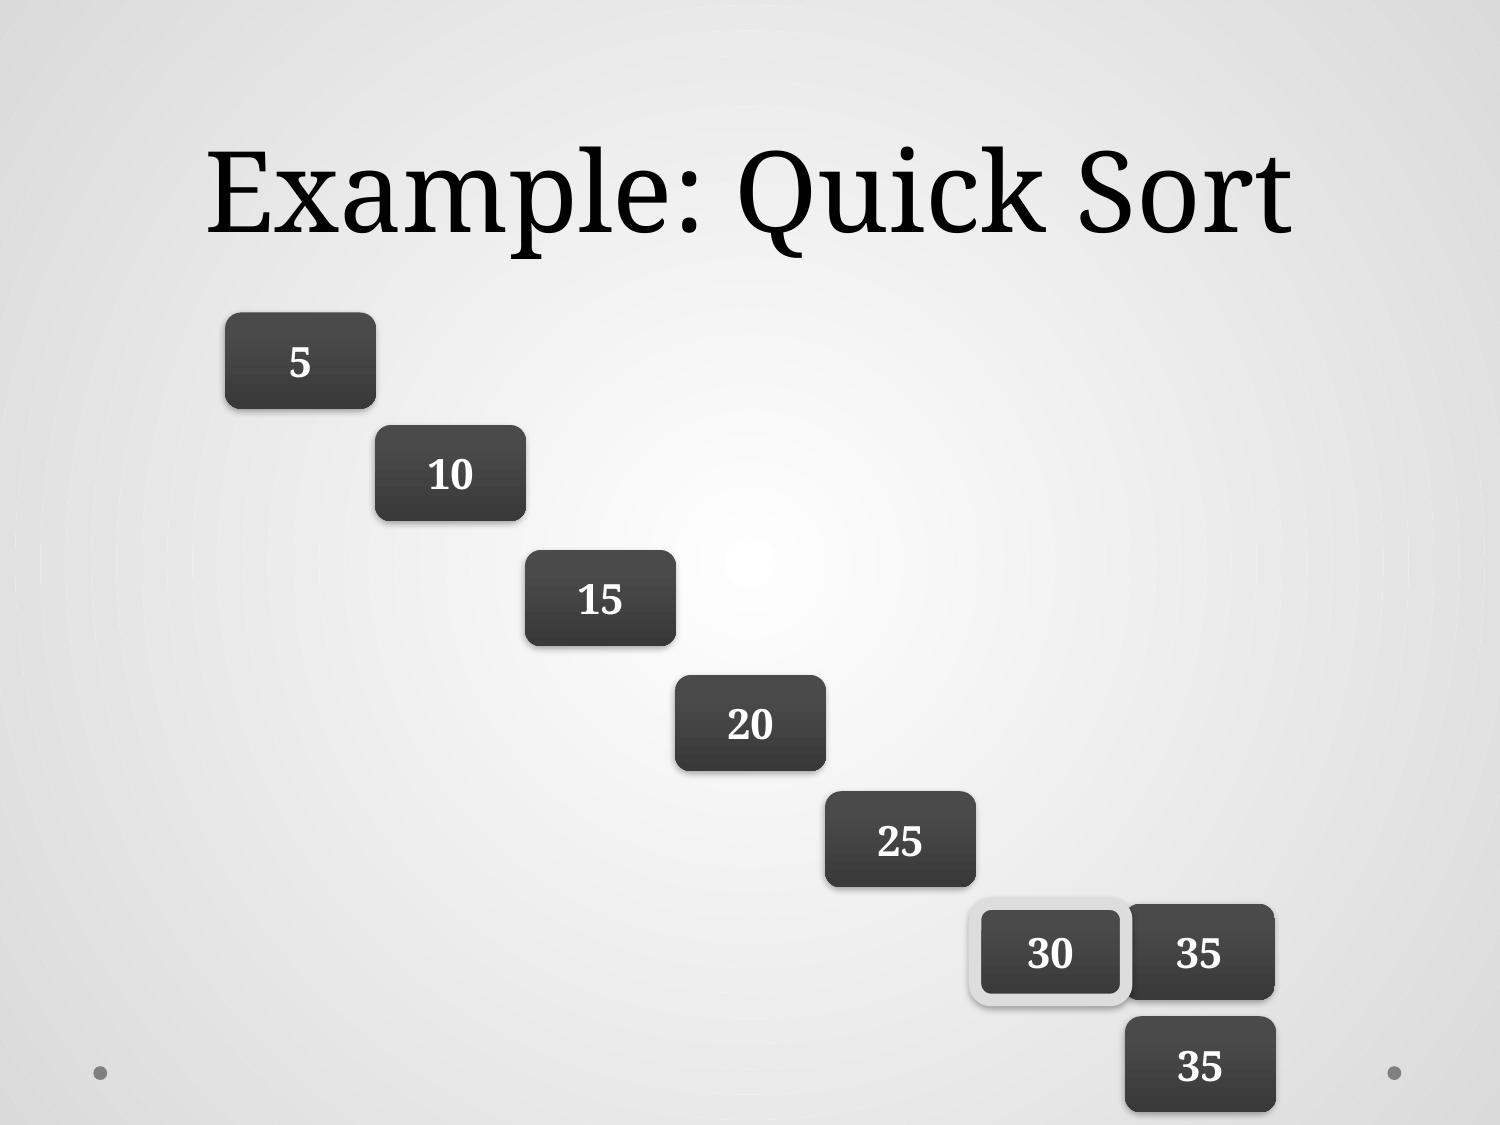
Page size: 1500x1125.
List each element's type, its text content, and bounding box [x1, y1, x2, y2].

text_box 5 [224, 312, 377, 409]
text_box 20 [674, 674, 827, 772]
text_box 30 [974, 903, 1127, 1000]
text_box 35 [1124, 1016, 1277, 1113]
text_box 35 [1127, 903, 1276, 1000]
text_box 25 [824, 791, 977, 888]
title Example: Quick Sort [75, 0, 1425, 263]
text_box 10 [374, 424, 527, 522]
text_box 15 [524, 549, 677, 647]
